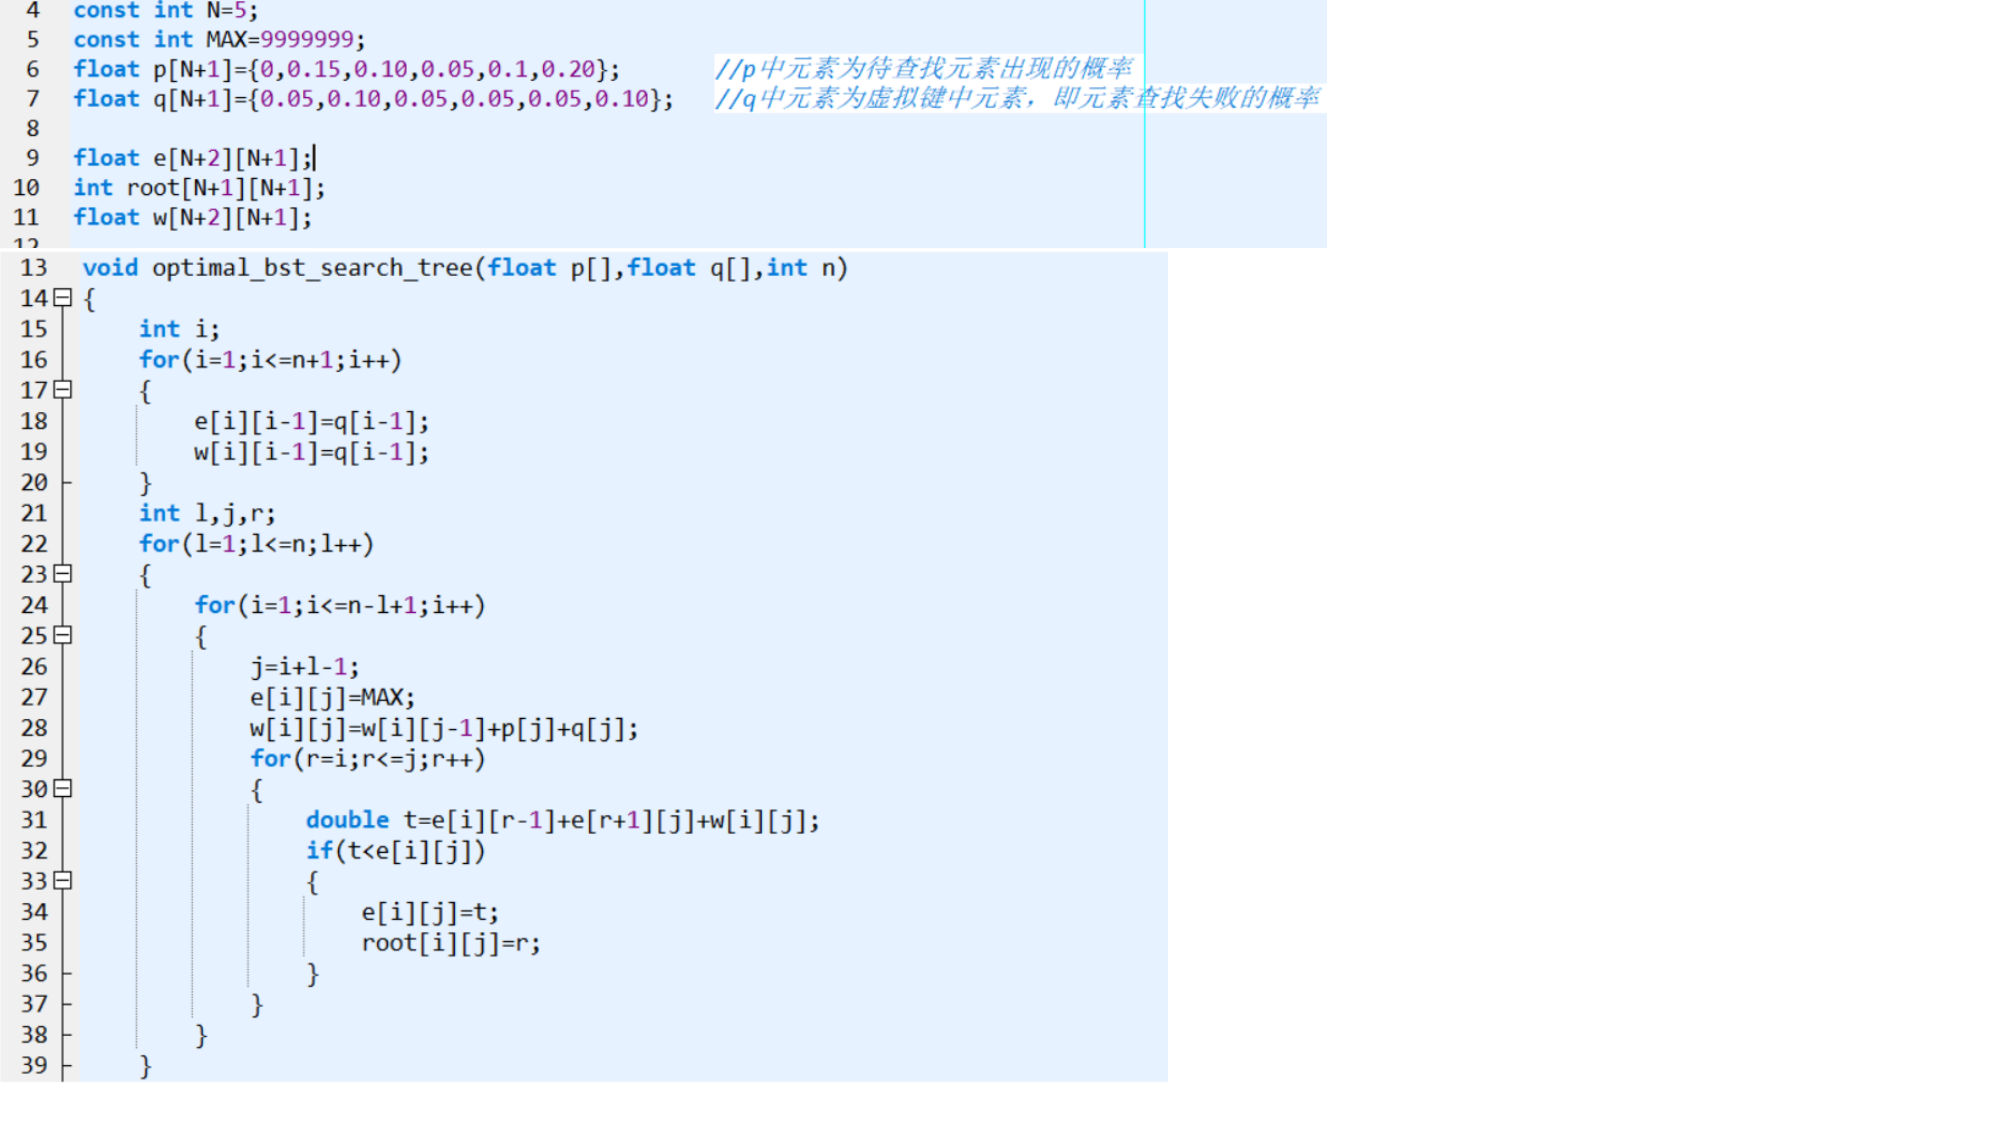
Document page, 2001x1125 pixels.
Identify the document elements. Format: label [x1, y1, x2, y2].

picture [0, 0, 1327, 1084]
